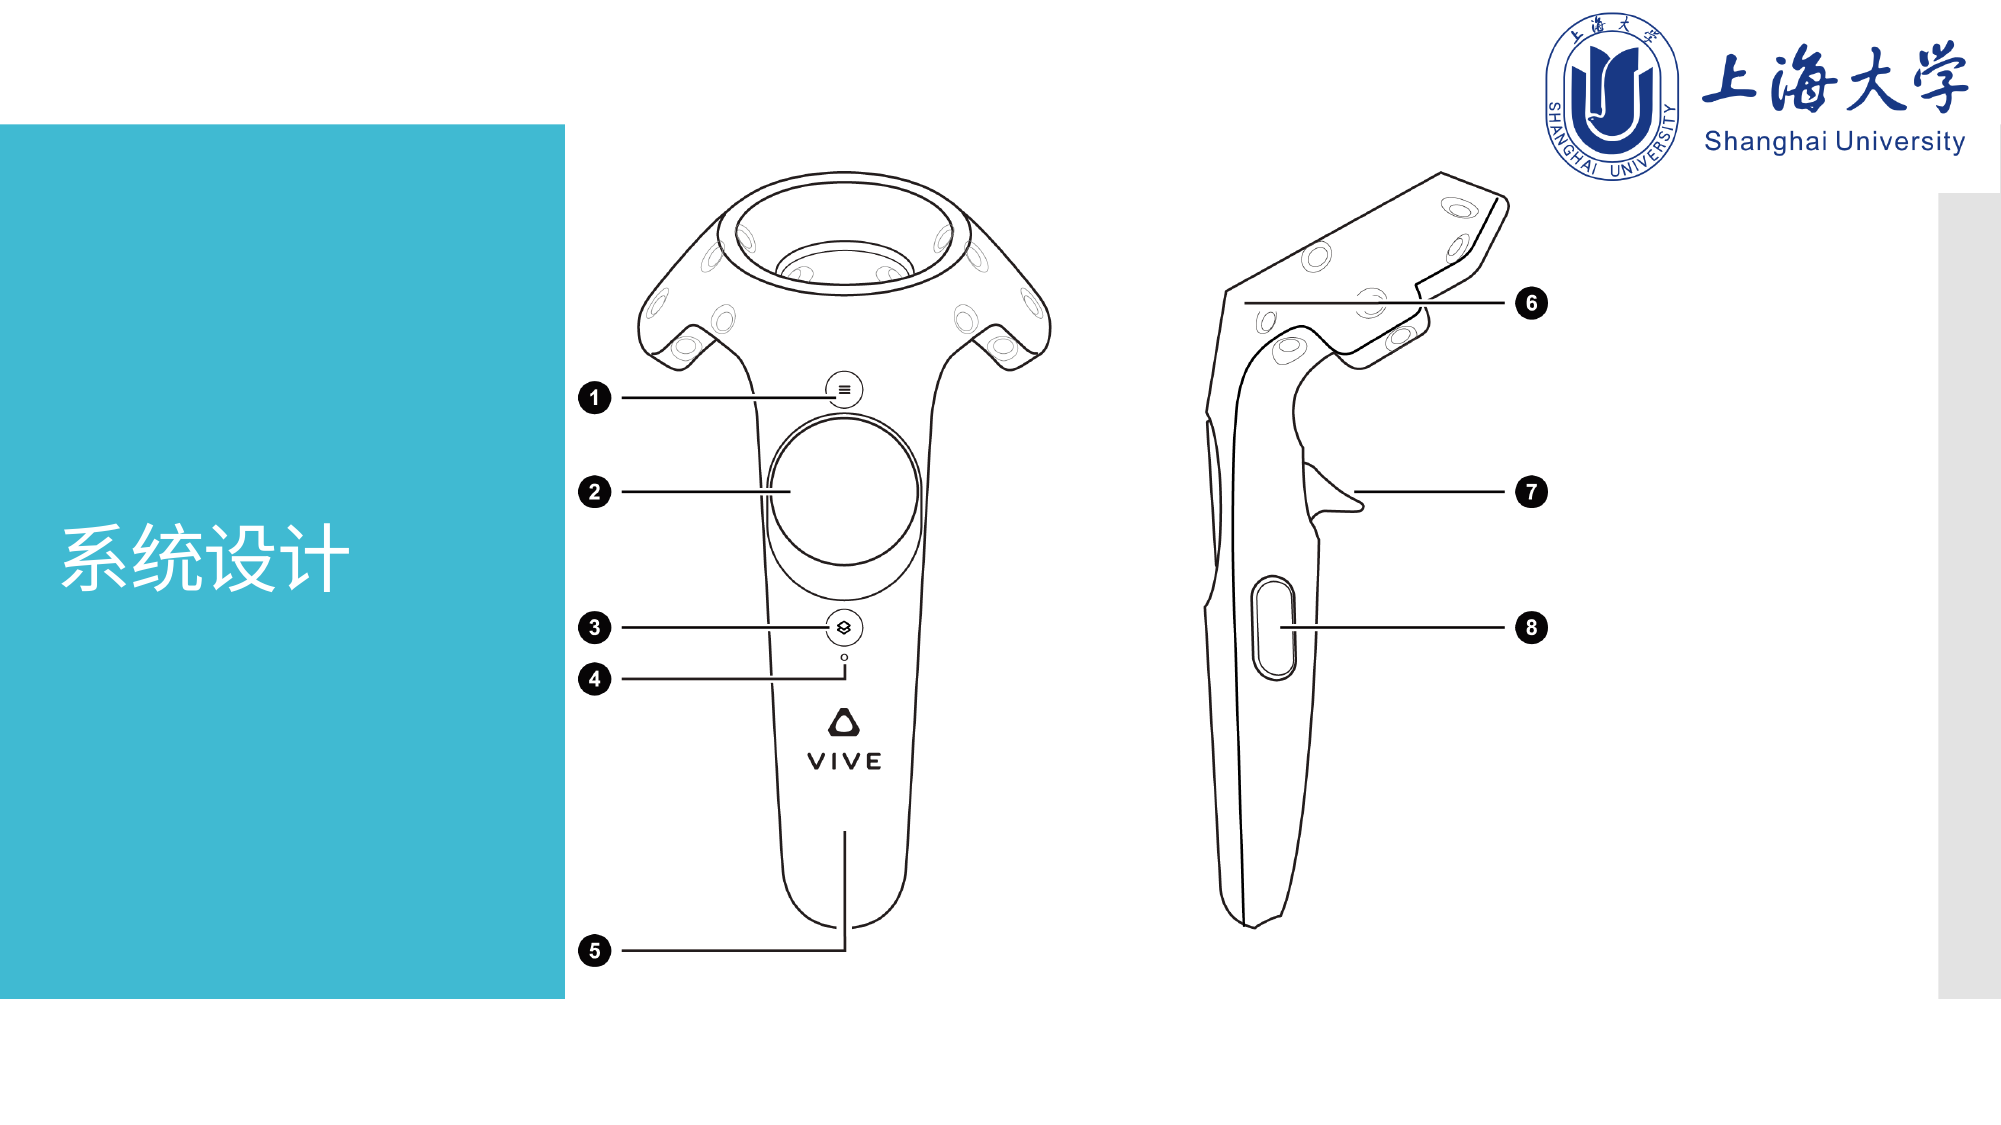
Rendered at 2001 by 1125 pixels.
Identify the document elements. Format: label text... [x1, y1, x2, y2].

title 系统设计 [41, 184, 525, 940]
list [578, 171, 1548, 967]
picture [1514, 0, 2000, 194]
